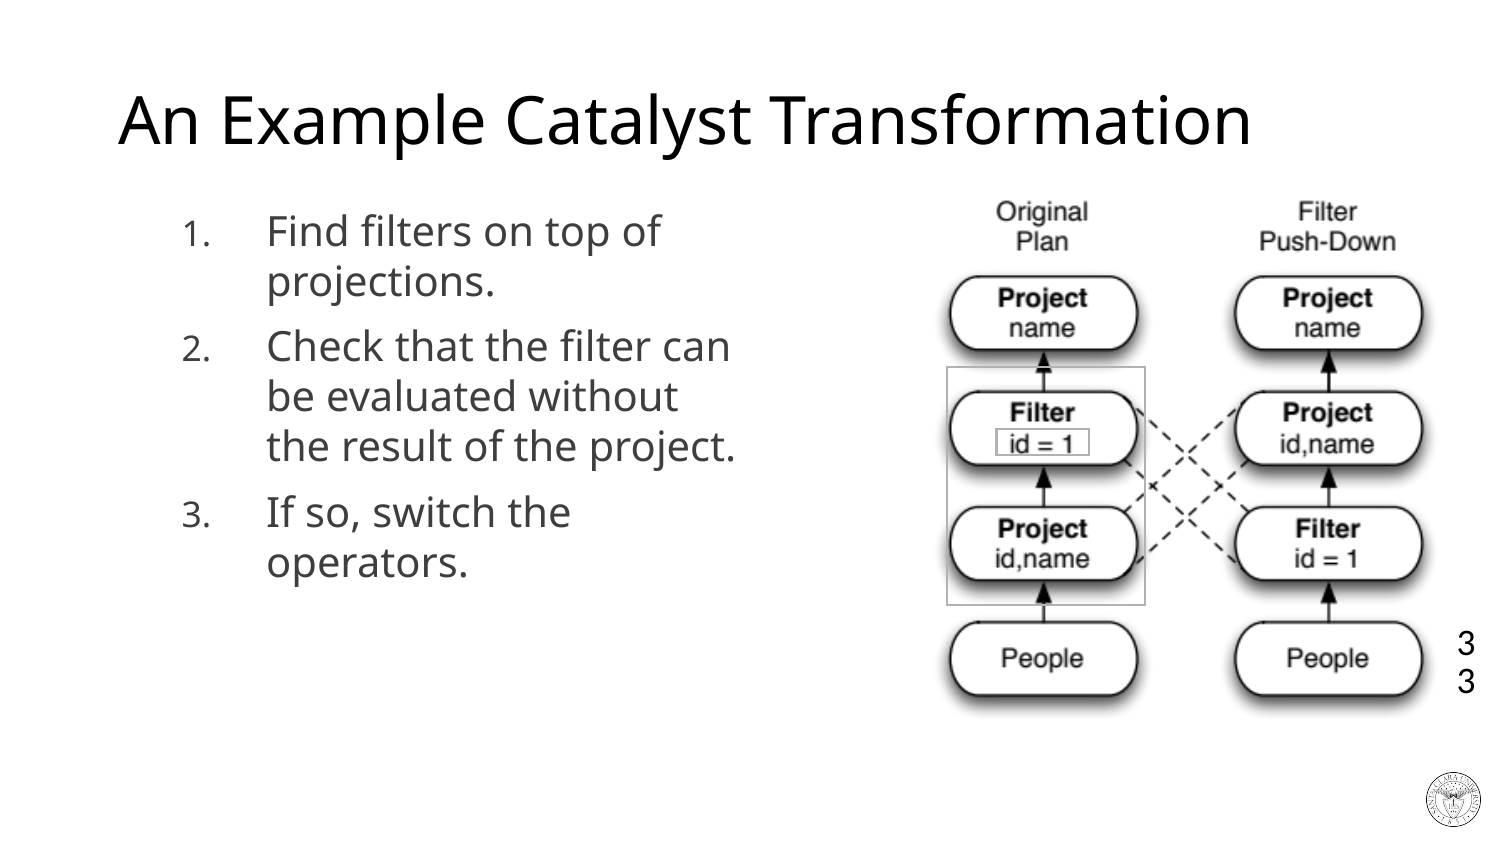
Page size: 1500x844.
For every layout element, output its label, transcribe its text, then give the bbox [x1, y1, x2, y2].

picture [1426, 772, 1481, 827]
title An Example Catalyst Transformation [103, 44, 1397, 169]
picture [925, 196, 1442, 725]
slide_number 33 [1442, 610, 1500, 643]
list Find filters on top of projections. Check that the filter can be evaluated without the result of the project. If so, switch the operators. [166, 196, 755, 754]
